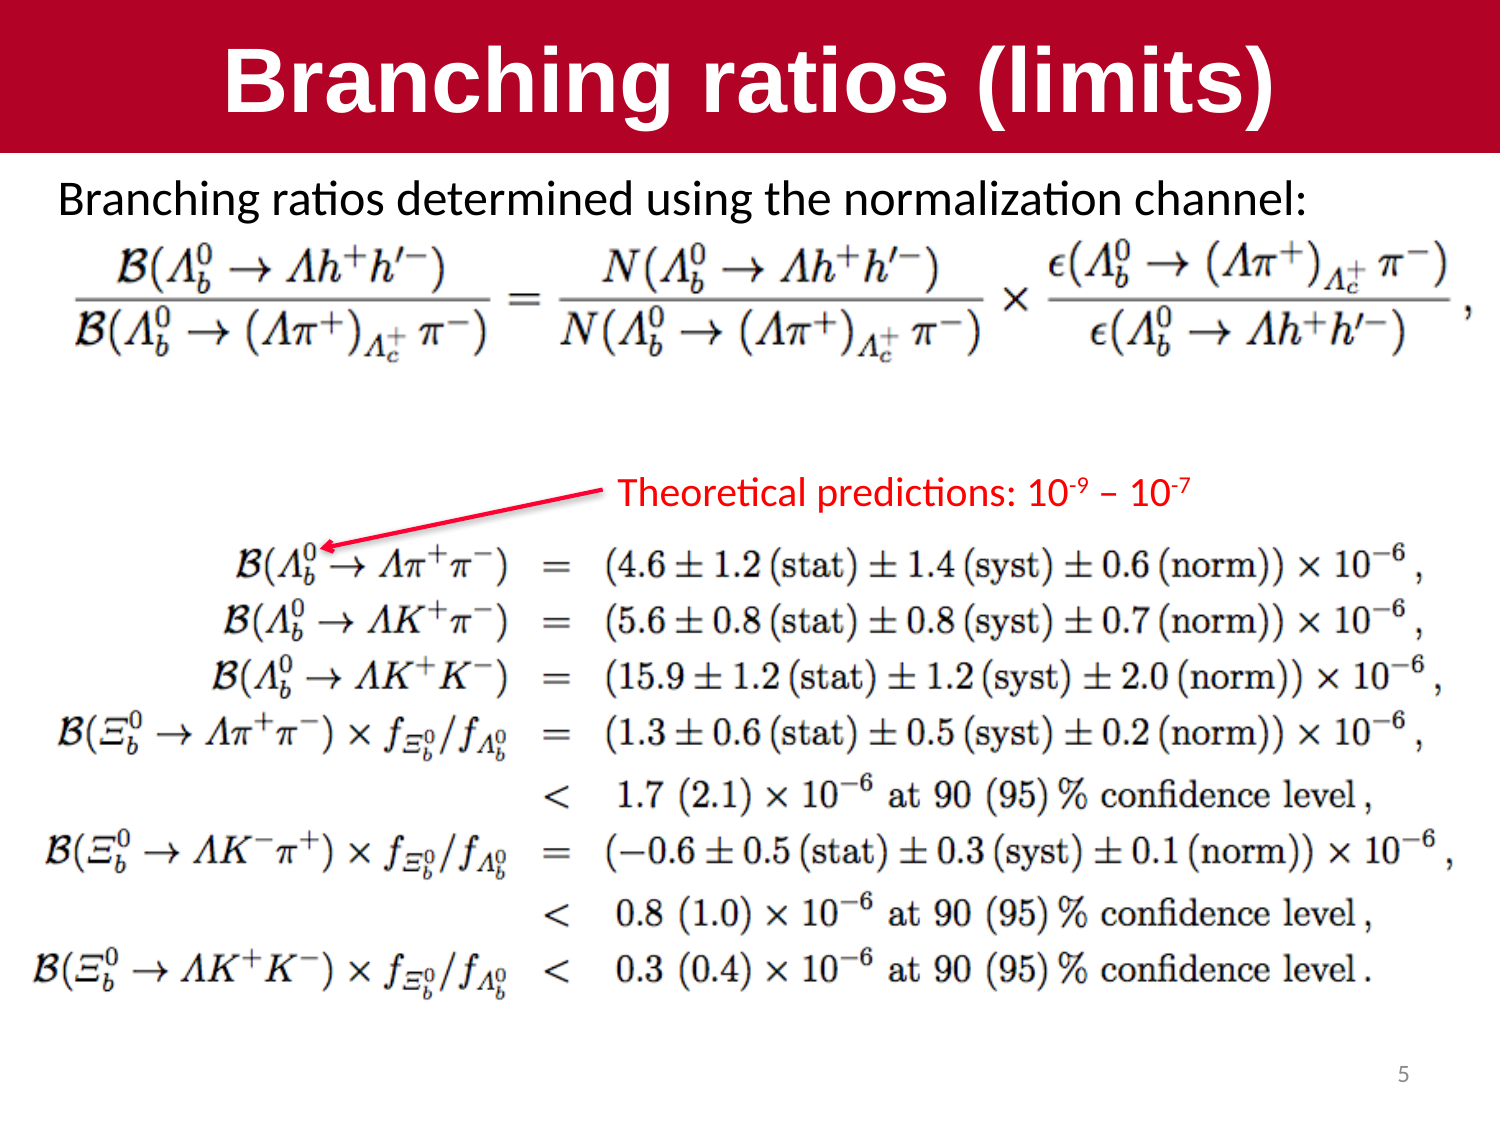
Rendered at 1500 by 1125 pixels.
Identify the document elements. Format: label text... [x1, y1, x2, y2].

picture [0, 235, 1500, 372]
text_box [319, 489, 603, 549]
text_box Branching ratios determined using the normalization channel: [42, 158, 1379, 233]
slide_number 5 [1074, 1042, 1425, 1103]
picture [0, 518, 1500, 1019]
title Branching ratios (limits) [75, 13, 1425, 159]
text_box Theoretical predictions: 10-9 – 10-7 [602, 457, 1388, 516]
